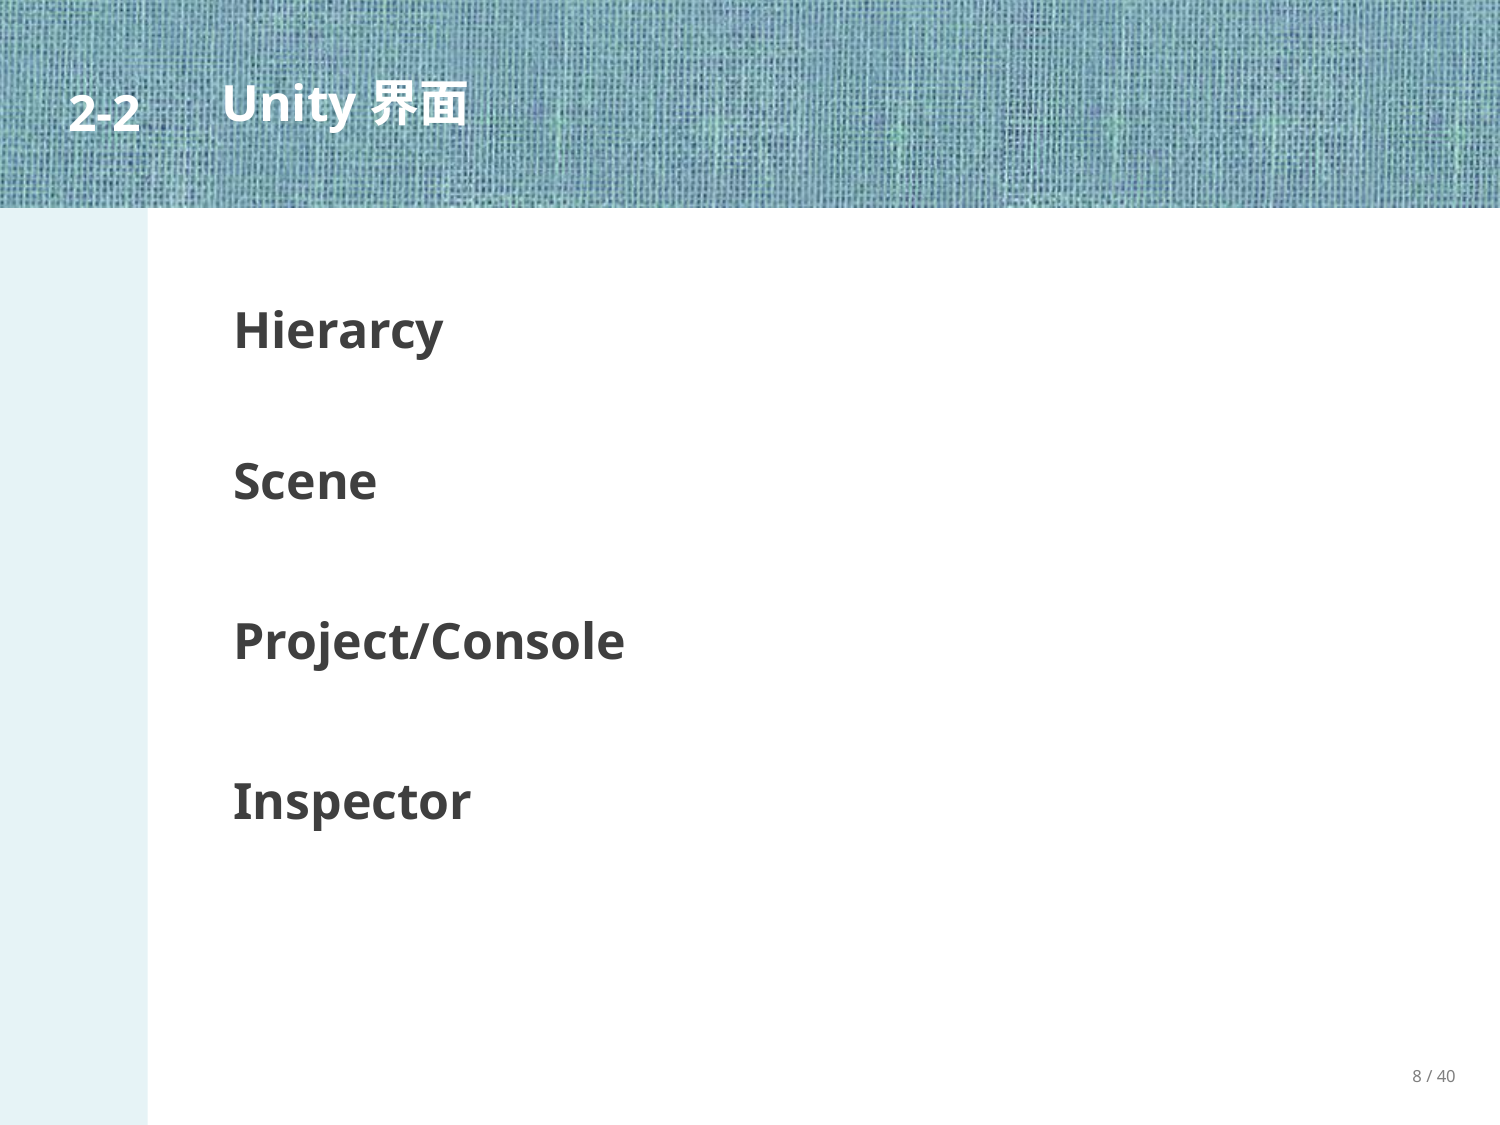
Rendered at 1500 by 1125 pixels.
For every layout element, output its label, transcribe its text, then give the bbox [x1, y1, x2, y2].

text_box Unity界面 [206, 54, 1033, 149]
text_box Inspector [218, 762, 1050, 842]
text_box 8 / 40 [1210, 1058, 1471, 1097]
subtitle Hierarcy [218, 291, 762, 351]
text_box [0, 208, 148, 1125]
text_box [0, 0, 1500, 208]
text_box Scene [218, 442, 762, 502]
title 2-2 [53, 54, 206, 149]
text_box Project/Console [218, 602, 1050, 662]
